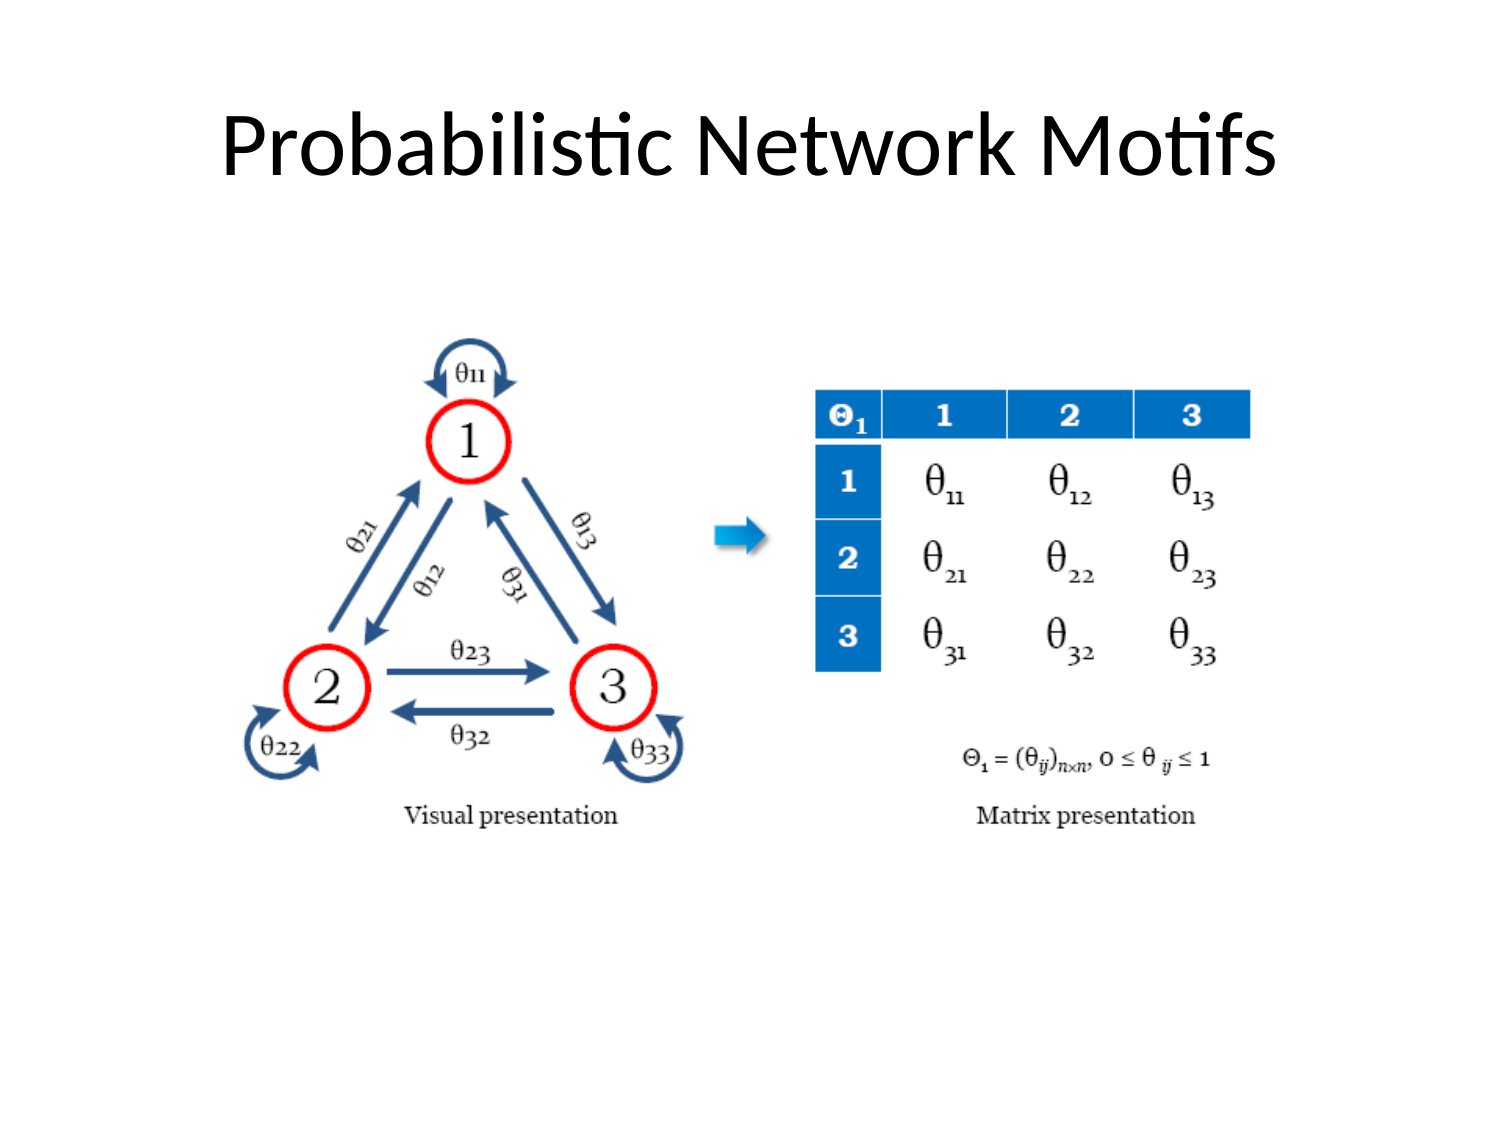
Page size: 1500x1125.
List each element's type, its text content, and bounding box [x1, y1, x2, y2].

title Probabilistic Network Motifs [75, 45, 1425, 233]
picture [237, 279, 1263, 846]
